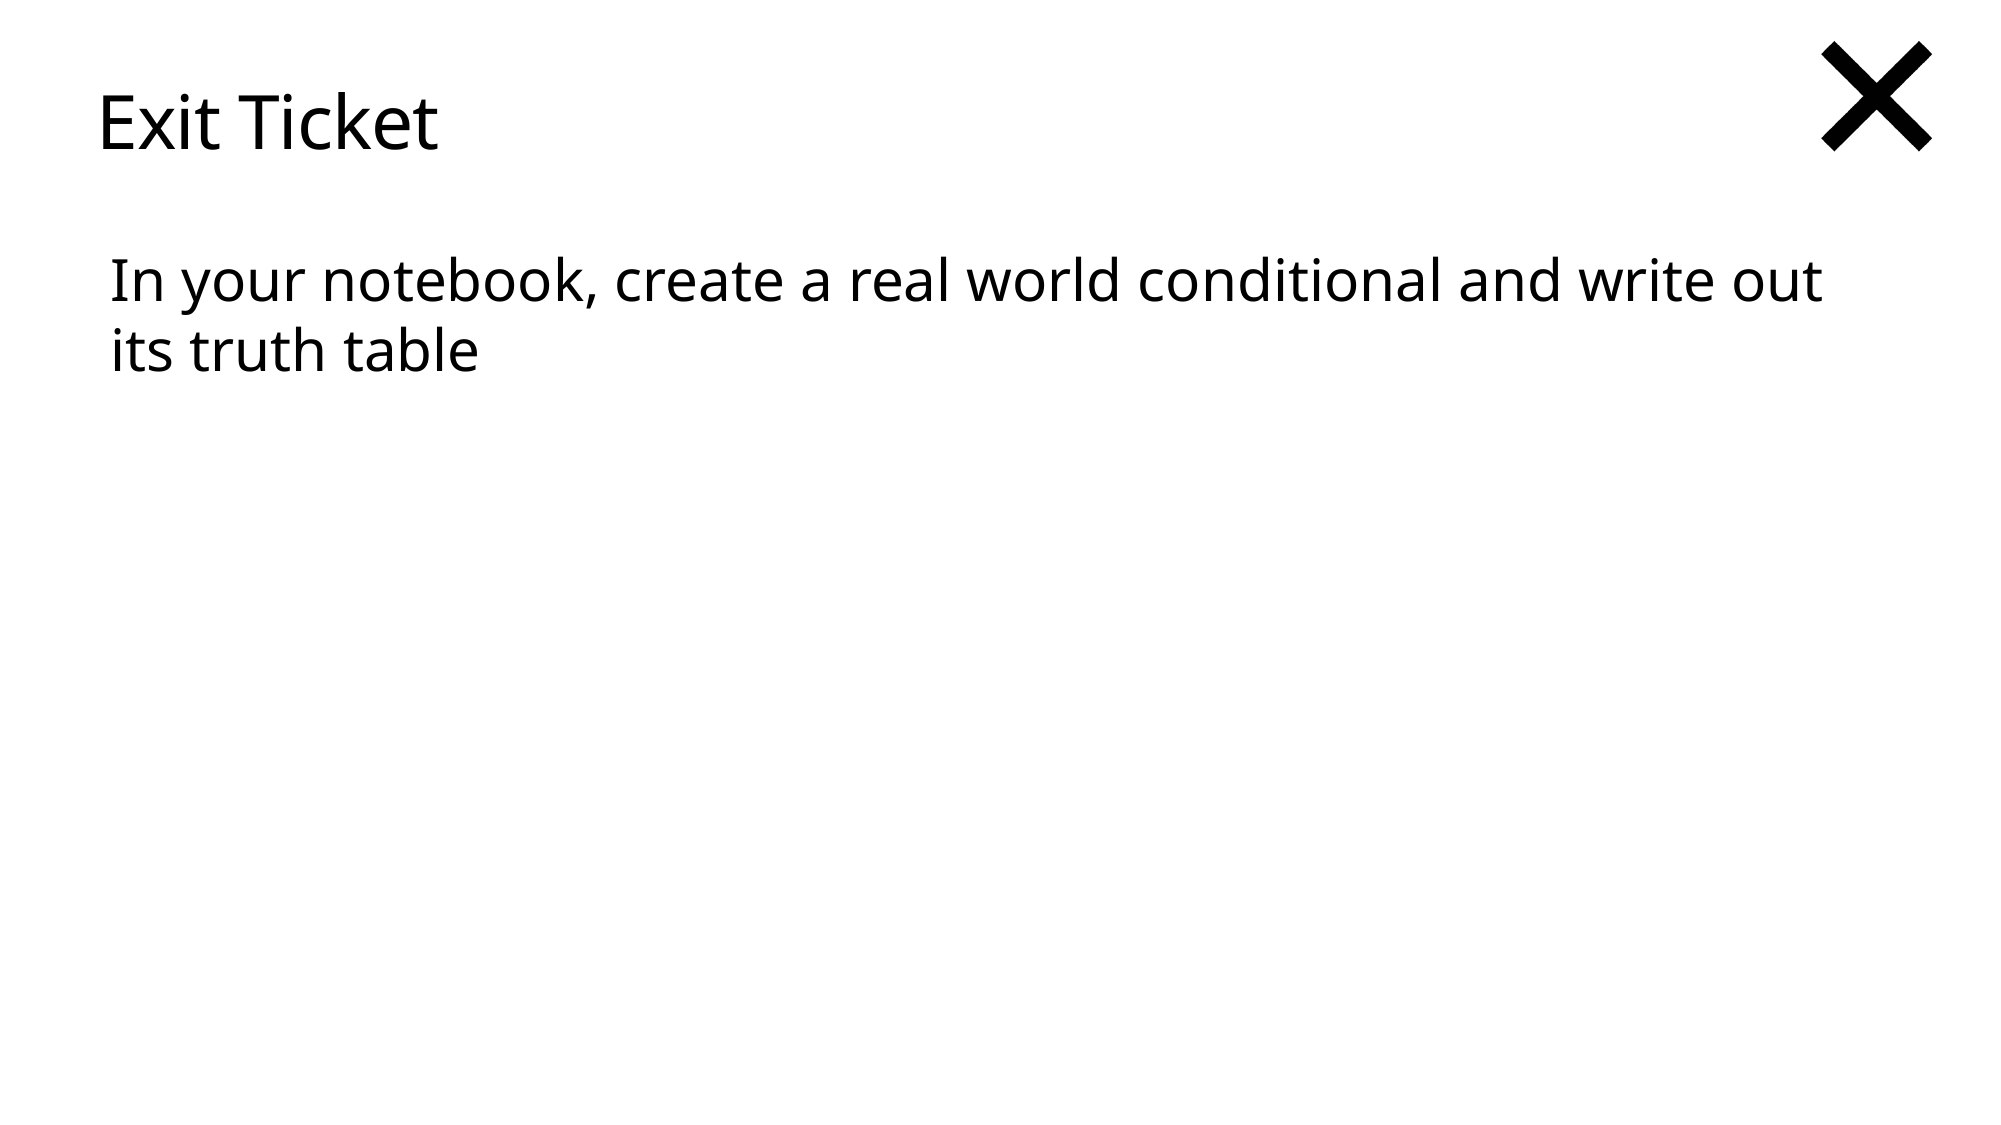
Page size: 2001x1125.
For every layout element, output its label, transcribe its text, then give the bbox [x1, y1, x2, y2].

text_box In your notebook, create a real world conditional and write out its truth table [95, 235, 1904, 377]
title Exit Ticket [96, 75, 1801, 166]
picture [1801, 20, 1952, 172]
